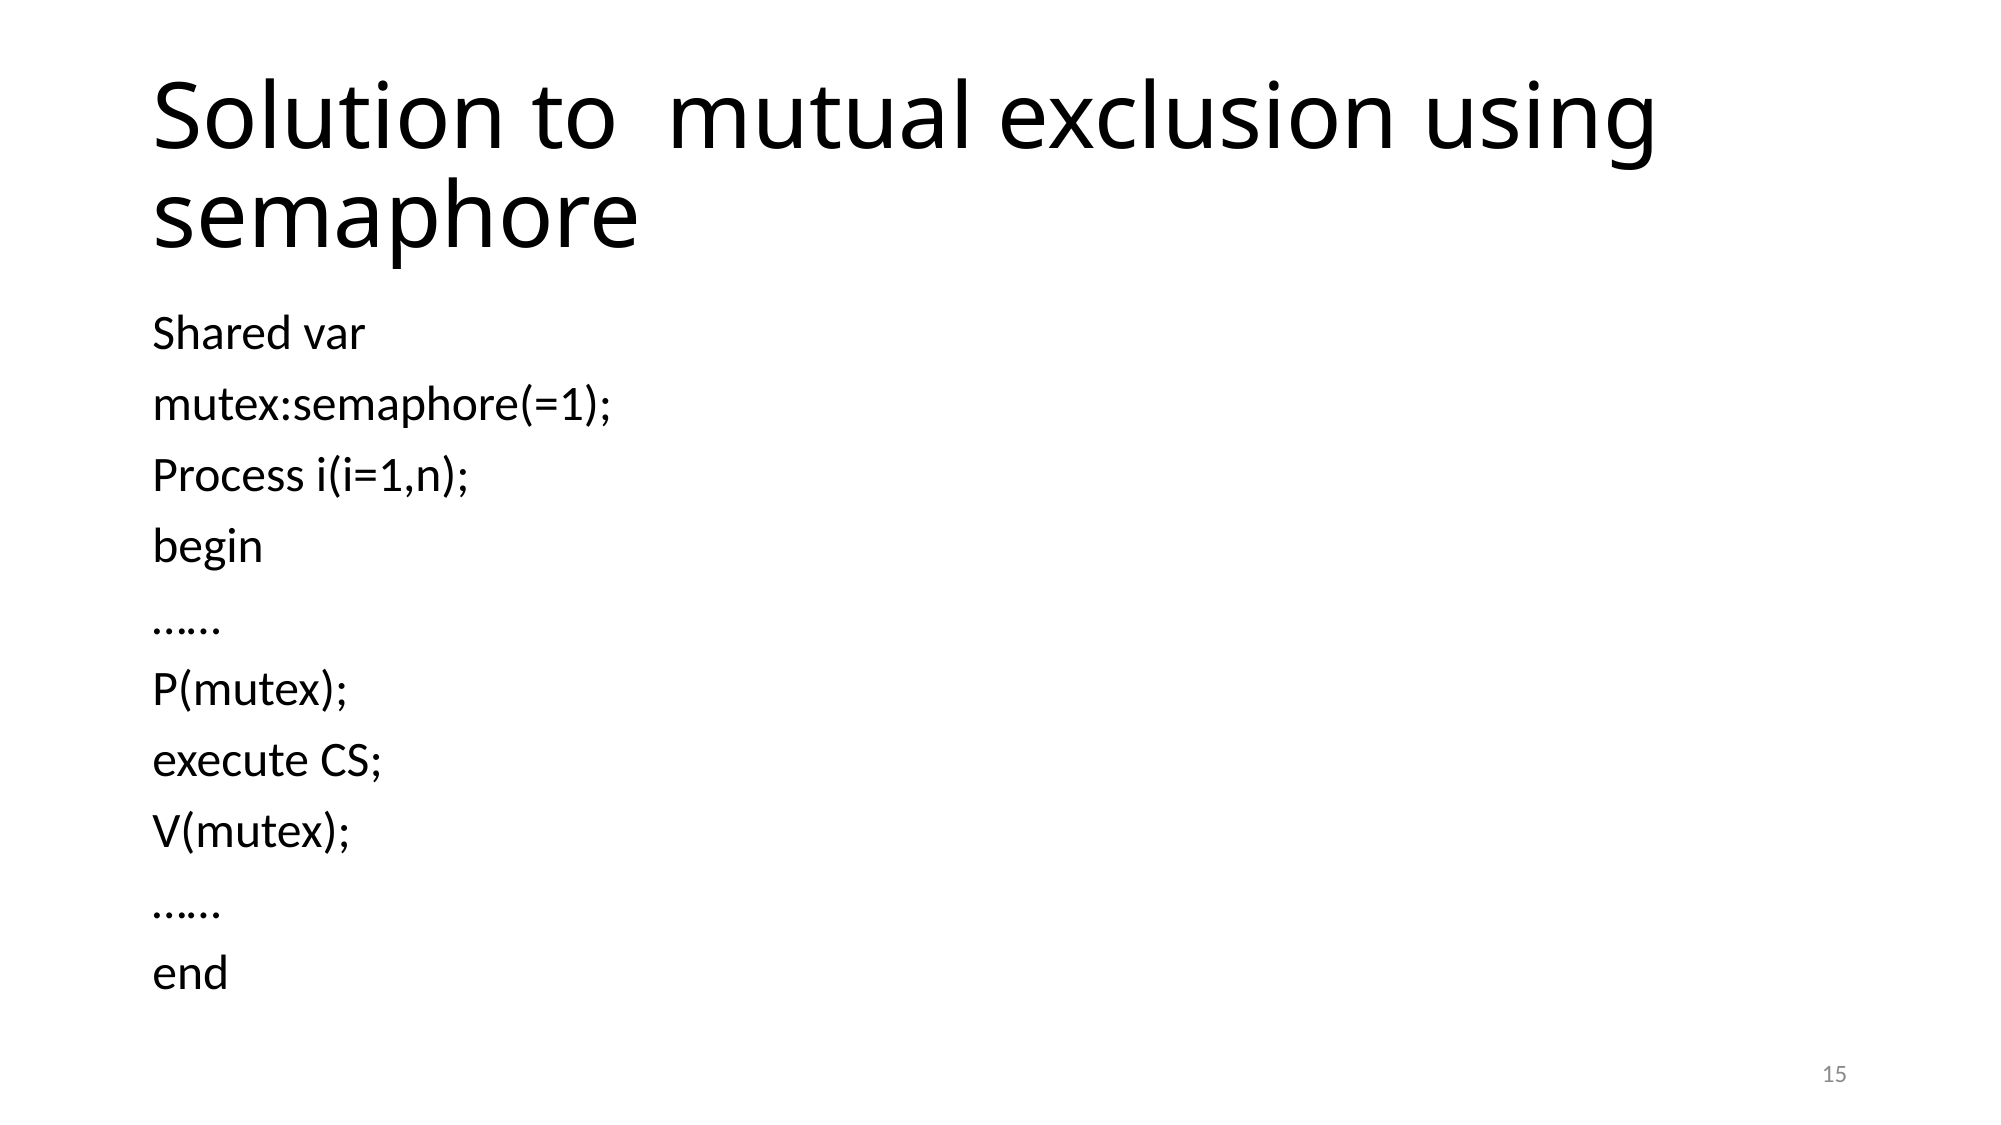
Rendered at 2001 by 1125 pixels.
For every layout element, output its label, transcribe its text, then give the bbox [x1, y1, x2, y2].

slide_number 15 [1412, 1042, 1863, 1103]
title Solution to mutual exclusion using semaphore [137, 59, 1863, 278]
list Shared var mutex:semaphore(=1); Process i(i=1,n); begin …… P(mutex); execute CS; V(mutex); …… end [137, 299, 1863, 1014]
